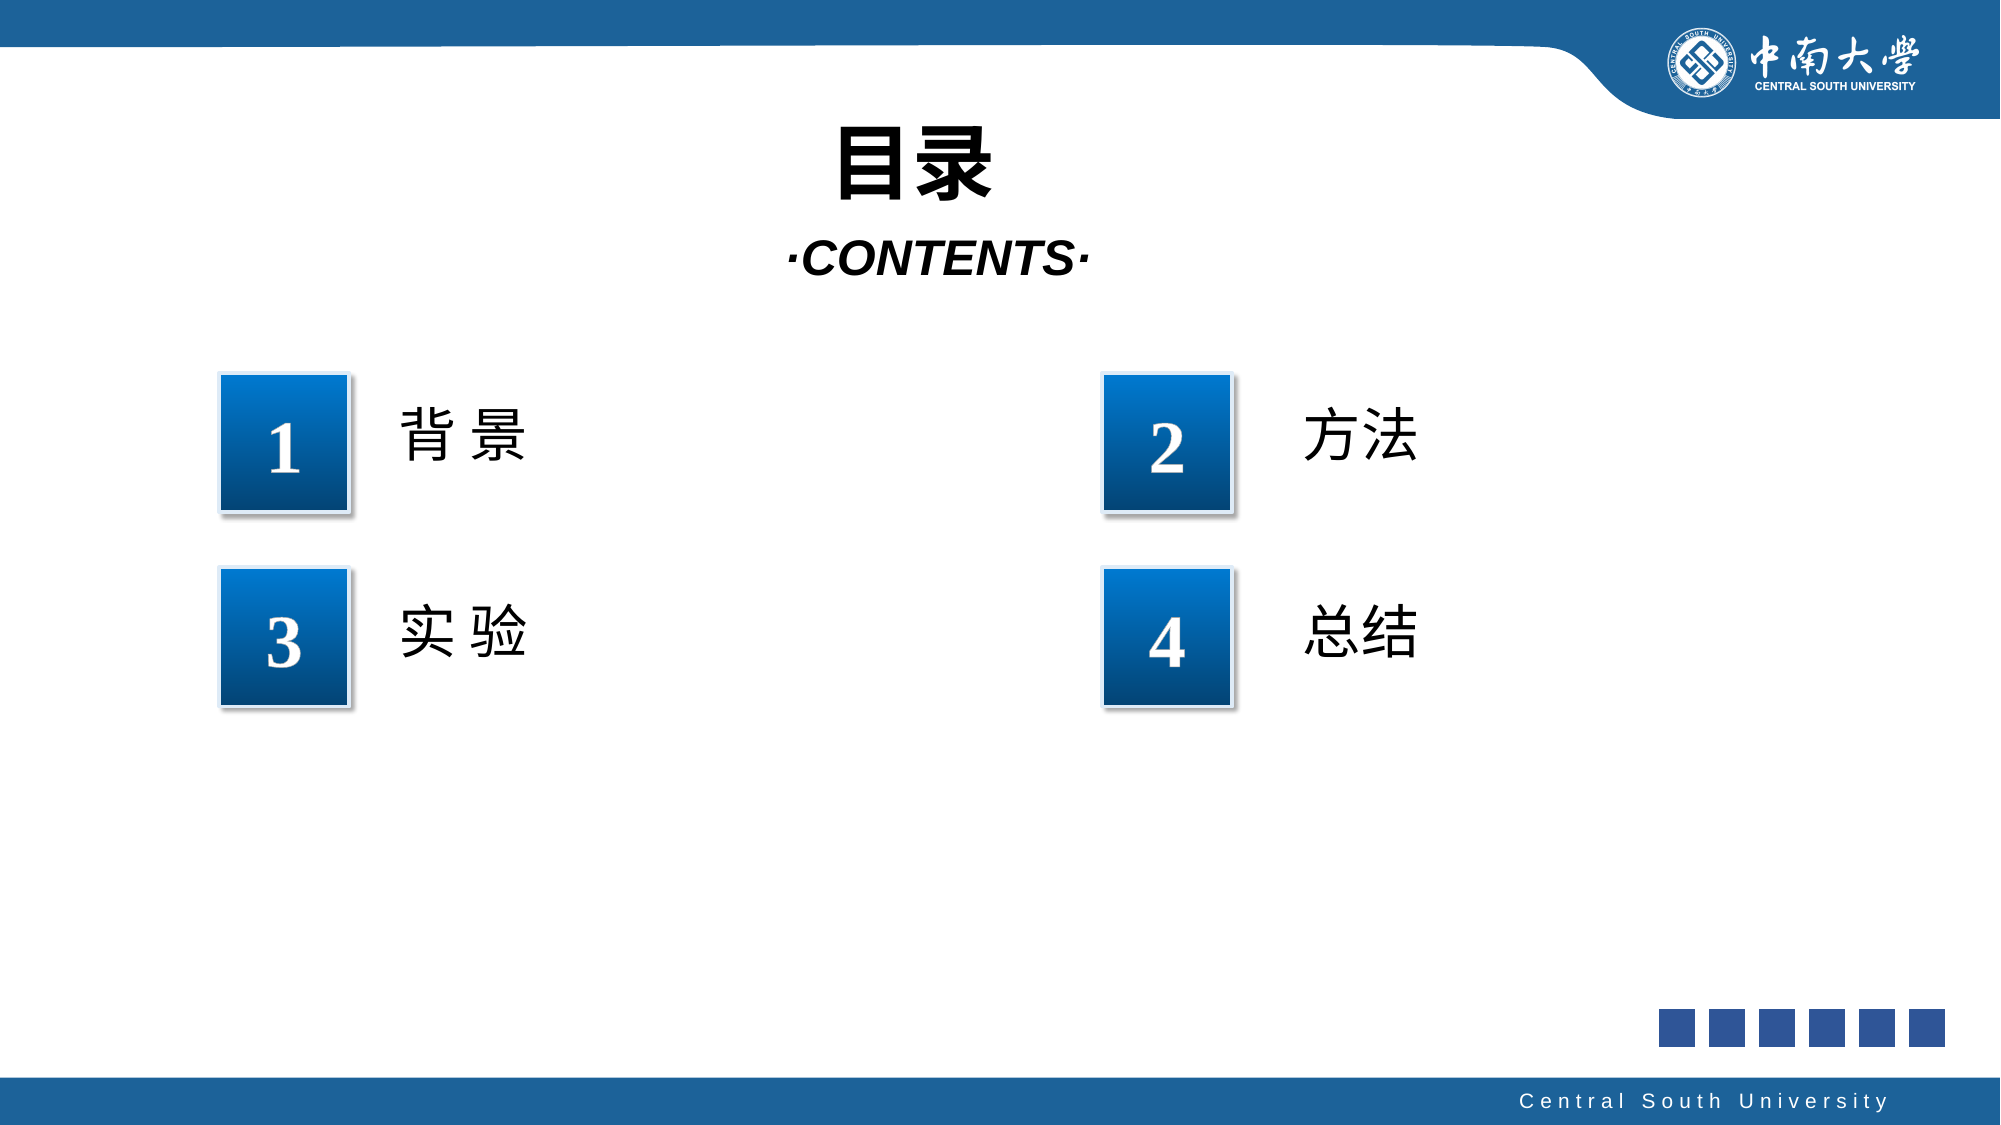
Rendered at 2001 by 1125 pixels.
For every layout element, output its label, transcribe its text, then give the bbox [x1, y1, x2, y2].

text_box [0, 1077, 2000, 1125]
text_box 总结 [1288, 587, 1696, 699]
text_box ·CONTENTS· [717, 218, 1160, 293]
text_box 目录 [814, 102, 1062, 218]
text_box [0, 0, 2000, 119]
text_box Central South University [1504, 1080, 1902, 1120]
picture [1658, 22, 1931, 103]
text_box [1658, 1008, 1946, 1048]
text_box 方法 [1288, 391, 1746, 503]
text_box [219, 372, 1233, 707]
